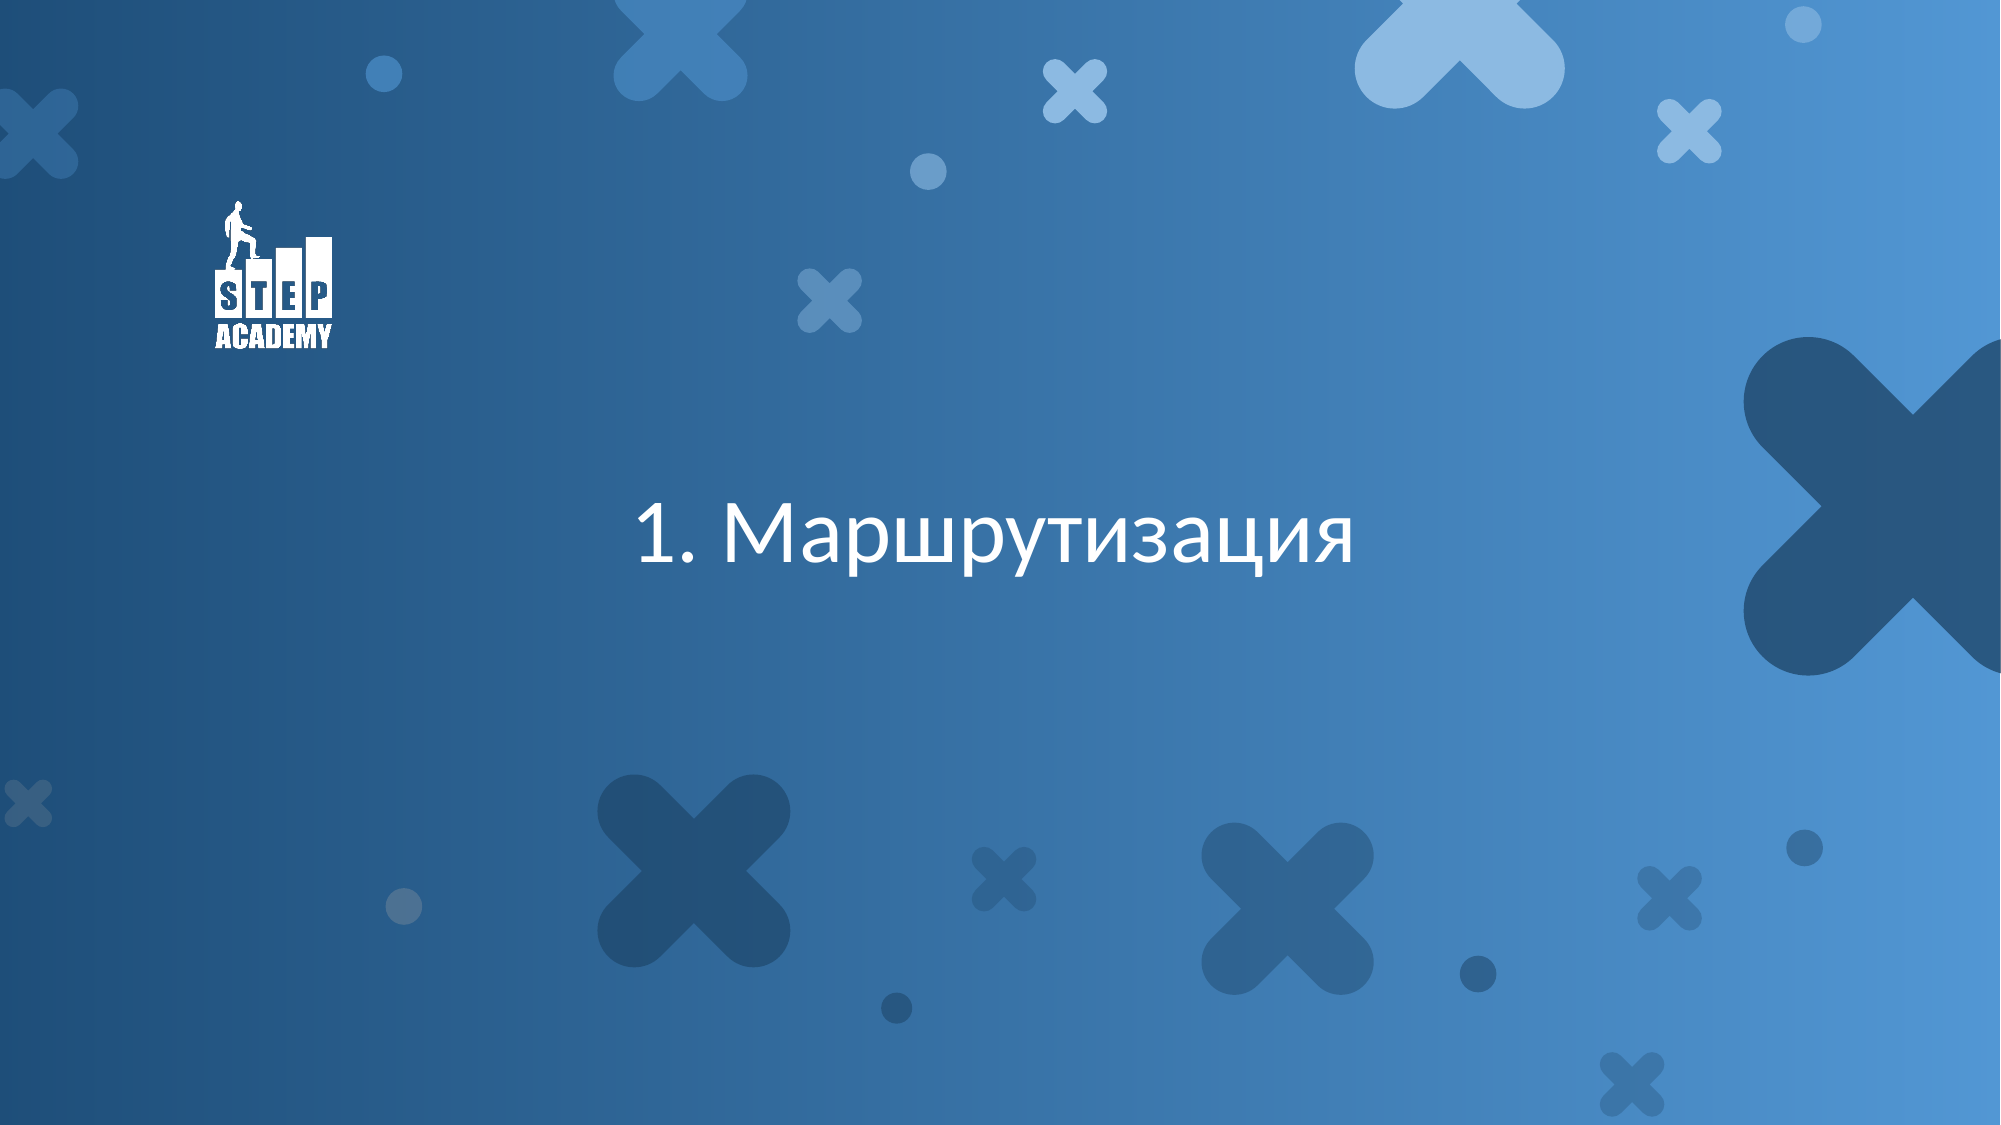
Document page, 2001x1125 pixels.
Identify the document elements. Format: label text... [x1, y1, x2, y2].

title 1. Маршрутизация [208, 197, 1780, 590]
